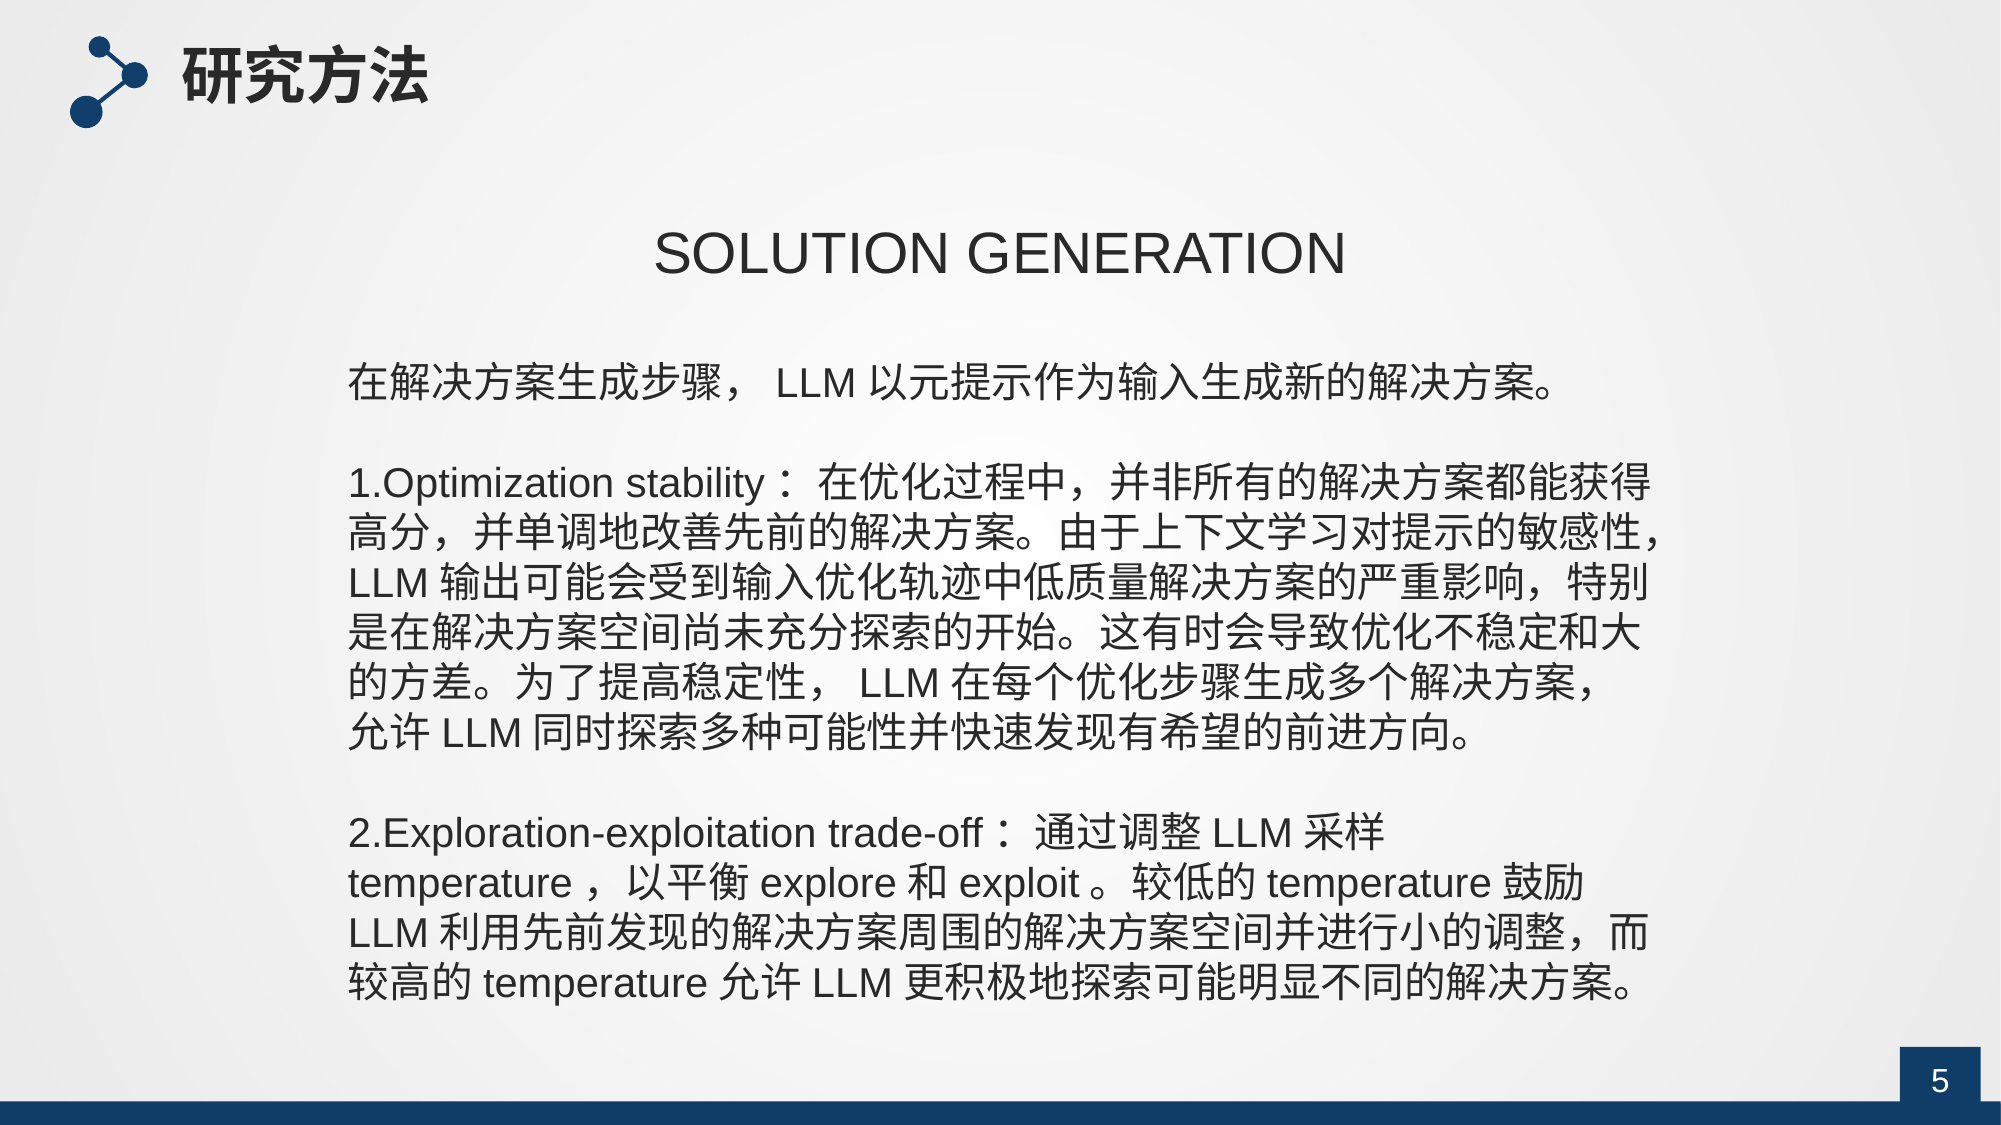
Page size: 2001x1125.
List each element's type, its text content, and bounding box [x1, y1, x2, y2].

text_box 研究方法 [166, 28, 447, 119]
picture [0, 0, 2001, 1101]
text_box [70, 36, 148, 129]
text_box SOLUTION GENERATION 在解决方案生成步骤，LLM以元提示作为输入生成新的解决方案。 1.Optimization stability：在优化过程中，并非所有的解决方案都能获得高分，并单调地改善先前的解决方案。由于上下文学习对提示的敏感性，LLM输出可能会受到输入优化轨迹中低质量解决方案的严重影响，特别是在解决方案空间尚未充分探索的开始。这有时会导致优化不稳定和大的方差。为了提高稳定性，LLM在每个优化步骤生成多个解决方案，允许LLM同时探索多种可能性并快速发现有希望的前进方向。 2.Exploration-exploitation trade-off：通过调整LLM采样temperature，以平衡explore和exploit。较低的temperature鼓励LLM利用先前发现的解决方案周围的解决方案空间并进行小的调整，而较高的temperature允许LLM更积极地探索可能明显不同的解决方案。 [333, 208, 1668, 1014]
